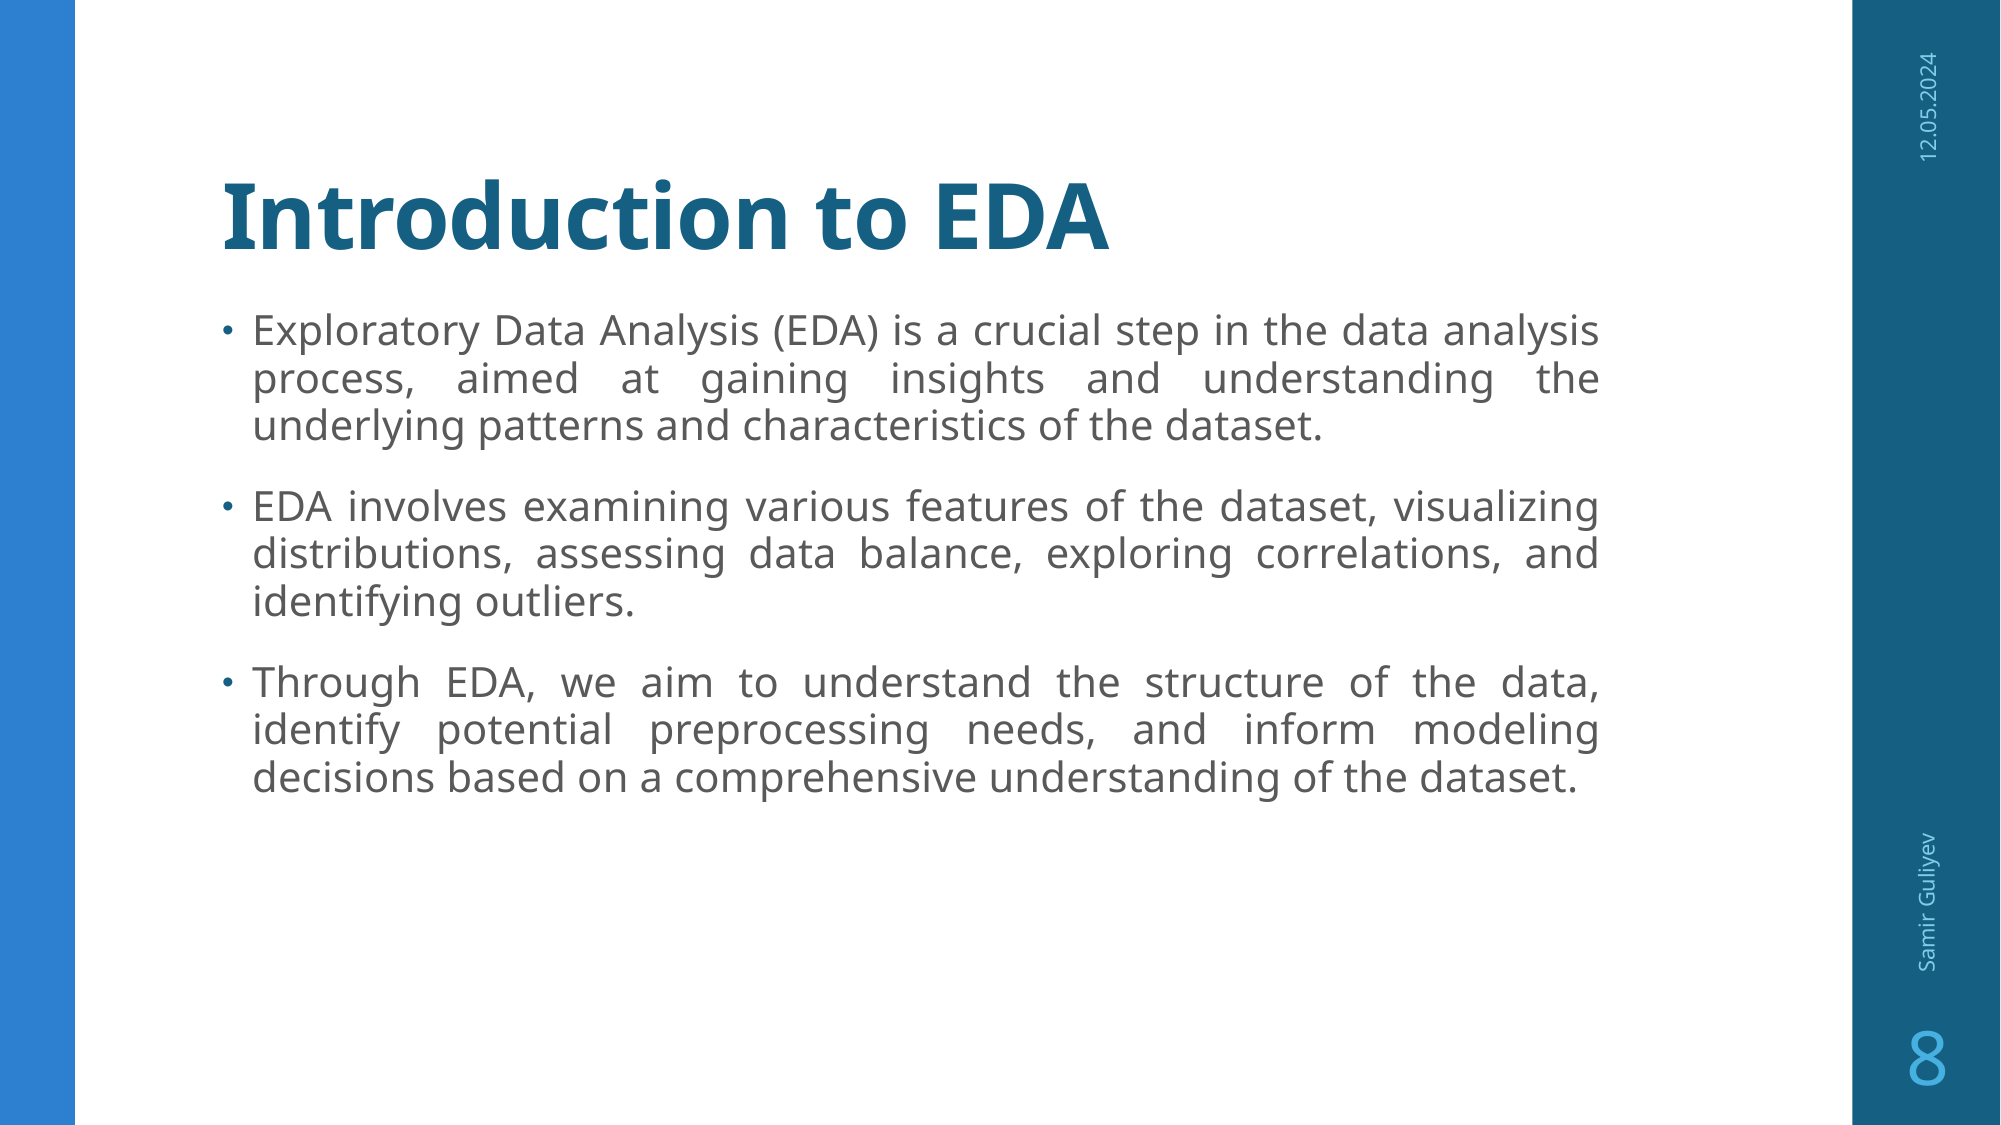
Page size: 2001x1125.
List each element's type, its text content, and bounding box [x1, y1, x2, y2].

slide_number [1897, 37, 1958, 351]
title Introduction to EDA [206, 48, 1797, 278]
list Exploratory Data Analysis (EDA) is a crucial step in the data analysis process, aimed at gaining insights and understanding the underlying patterns and characteristics of the dataset. EDA involves examining various features of the dataset, visualizing distributions, assessing data balance, exploring correlations, and identifying outliers. Through EDA, we aim to understand the structure of the data, identify potential preprocessing needs, and inform modeling decisions based on a comprehensive understanding of the dataset. [206, 299, 1617, 1014]
slide_number 8 [1852, 1012, 2000, 1110]
footer Samir Guliyev [1897, 400, 1958, 988]
